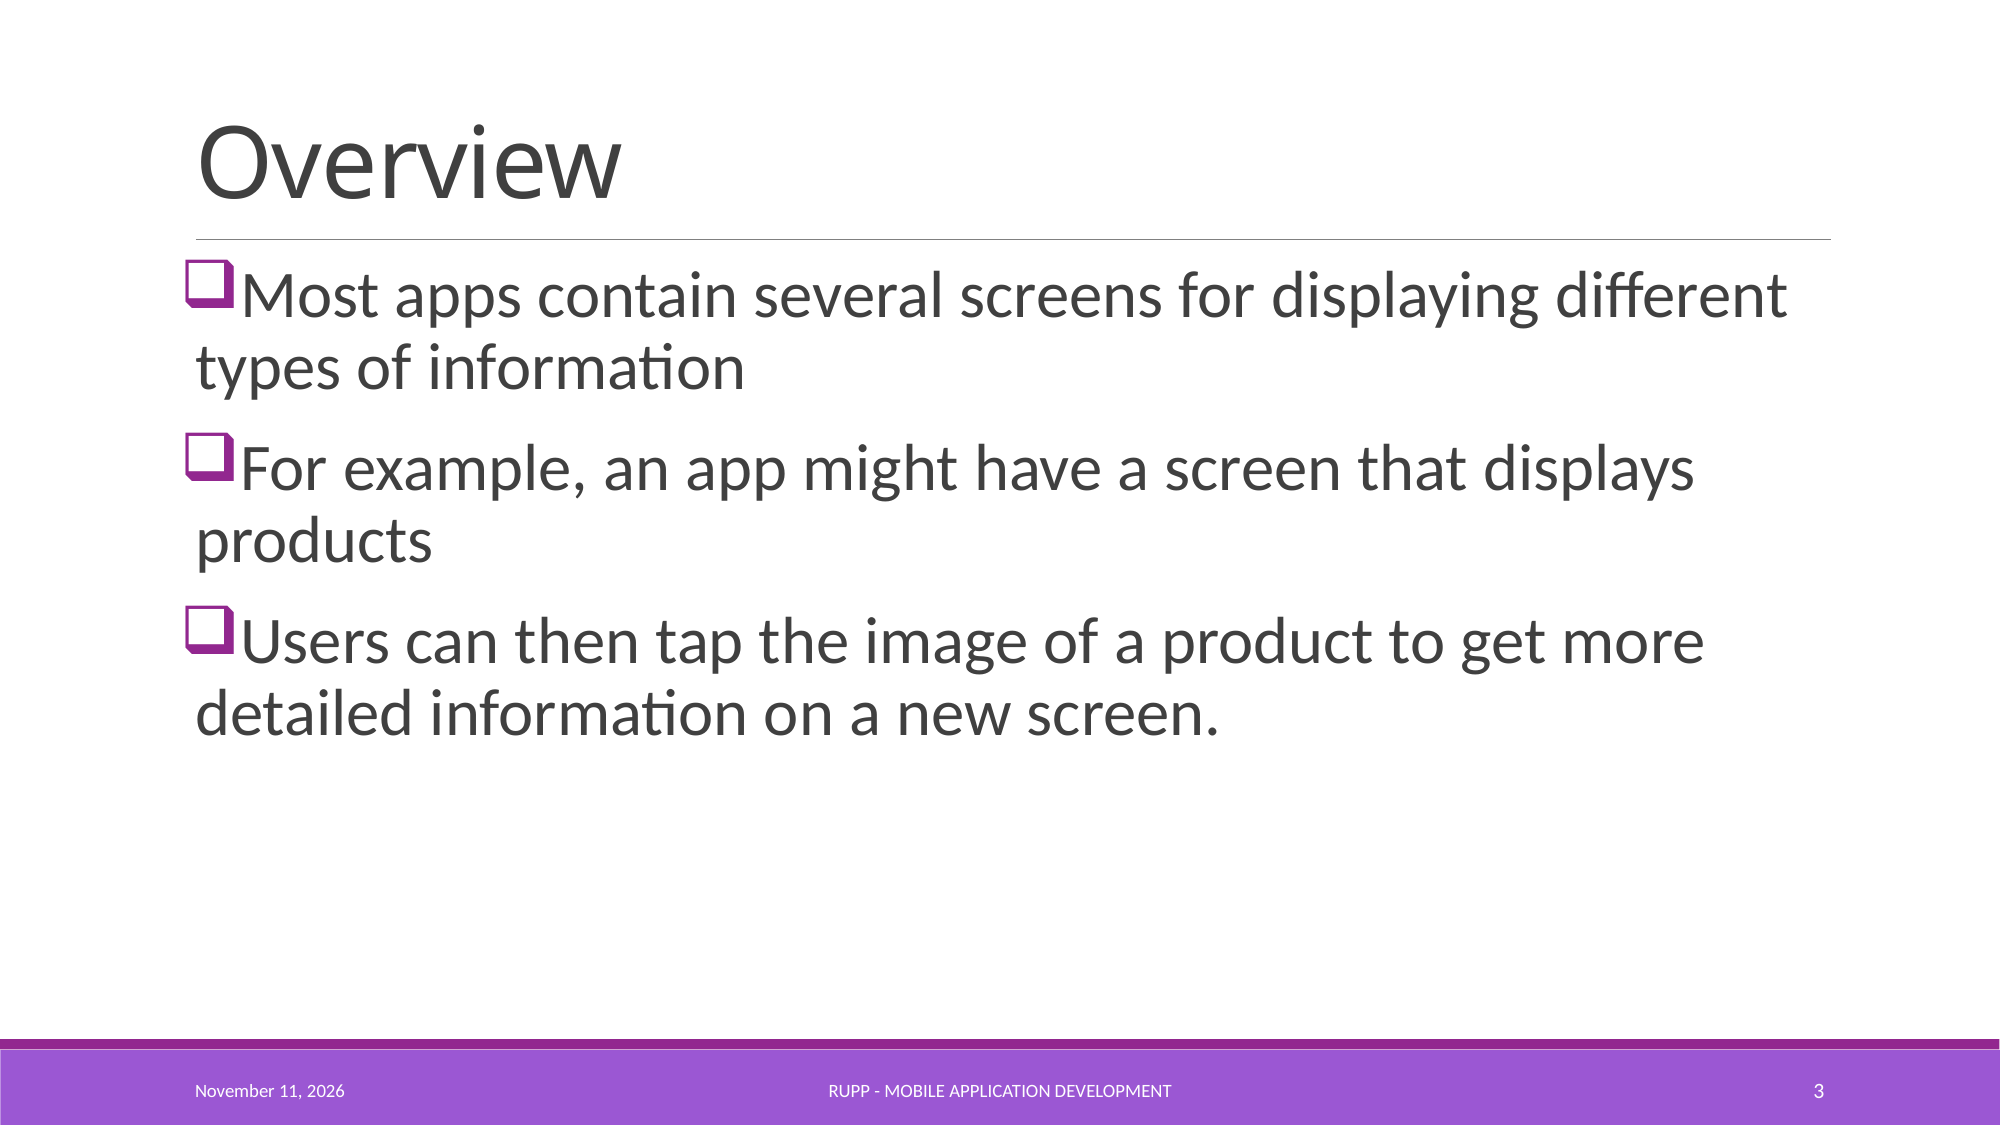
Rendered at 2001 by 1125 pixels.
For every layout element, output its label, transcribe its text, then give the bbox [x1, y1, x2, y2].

title Overview [180, 47, 1830, 227]
footer RUPP - Mobile Application Development [604, 1059, 1396, 1120]
slide_number 23 ឧសភា 2019 [180, 1059, 586, 1120]
list Most apps contain several screens for displaying different types of information For example, an app might have a screen that displays products Users can then tap the image of a product to get more detailed information on a new screen. [180, 252, 1830, 963]
slide_number 3 [1624, 1059, 1840, 1120]
